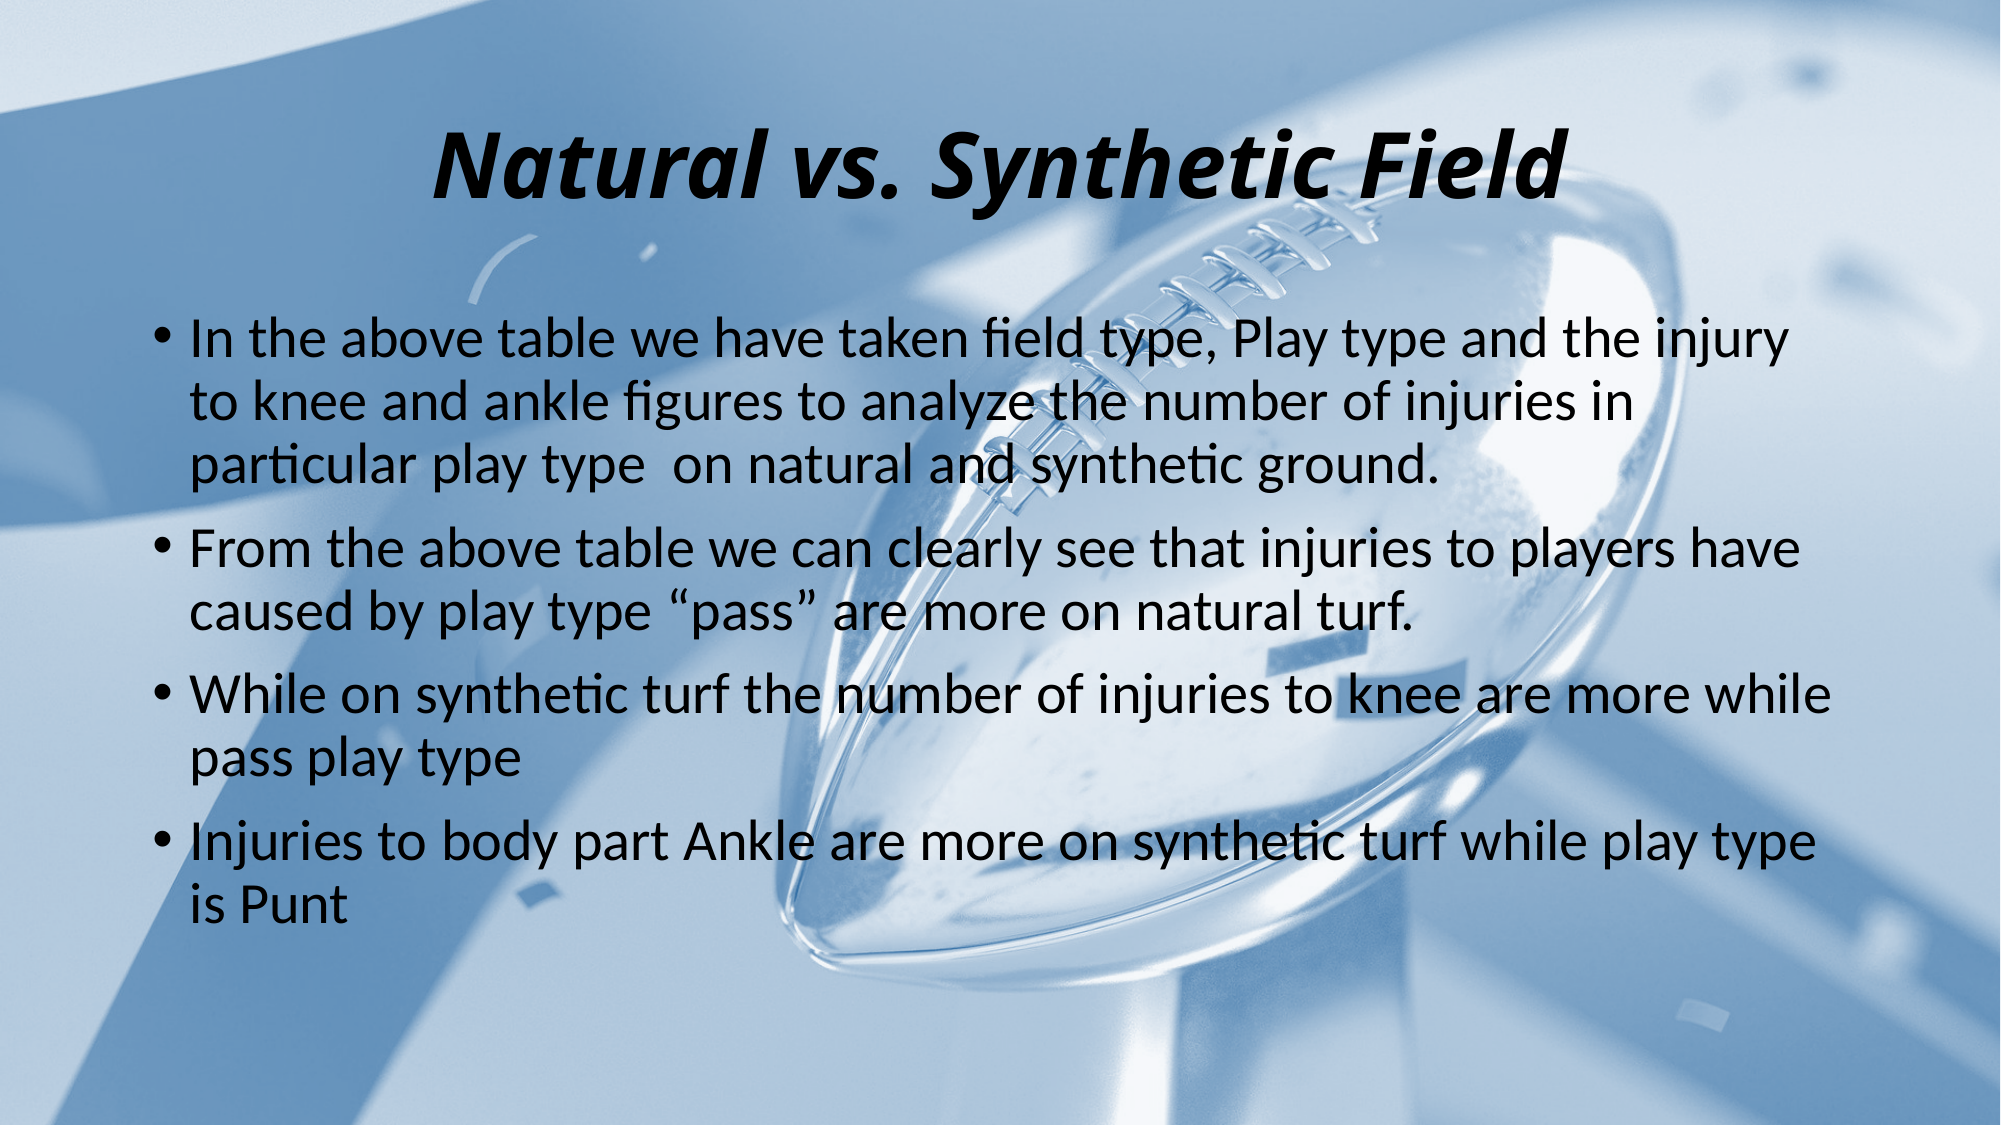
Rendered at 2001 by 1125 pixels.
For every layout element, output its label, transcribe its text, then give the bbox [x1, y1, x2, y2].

list In the above table we have taken field type, Play type and the injury to knee and ankle figures to analyze the number of injuries in particular play type on natural and synthetic ground. From the above table we can clearly see that injuries to players have caused by play type “pass” are more on natural turf. While on synthetic turf the number of injuries to knee are more while pass play type Injuries to body part Ankle are more on synthetic turf while play type is Punt [137, 299, 1863, 1014]
title Natural vs. Synthetic Field [137, 59, 1863, 278]
